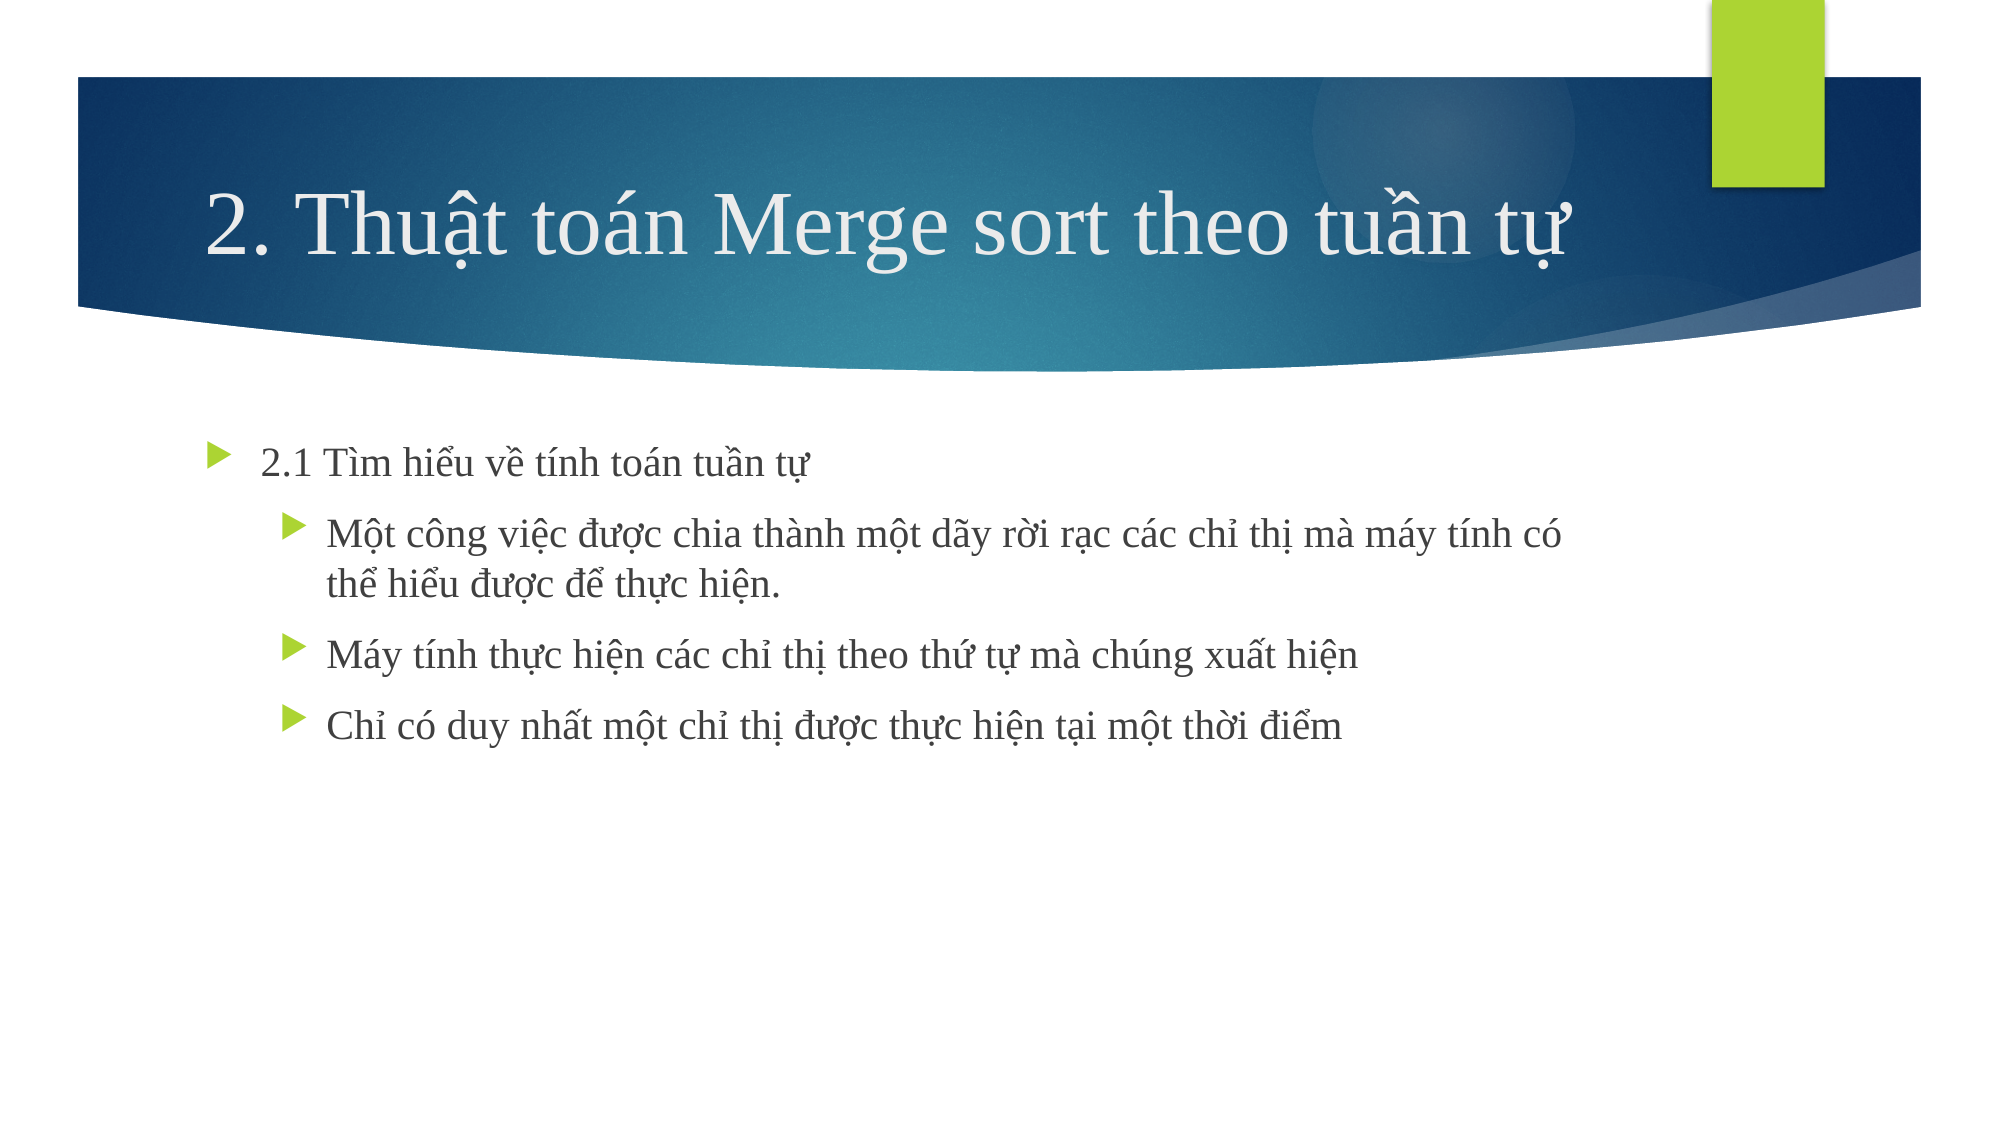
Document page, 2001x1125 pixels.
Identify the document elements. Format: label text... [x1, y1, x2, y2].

list 2.1 Tìm hiểu về tính toán tuần tự Một công việc được chia thành một dãy rời rạc các chỉ thị mà máy tính có thể hiểu được để thực hiện. Máy tính thực hiện các chỉ thị theo thứ tự mà chúng xuất hiện Chỉ có duy nhất một chỉ thị được thực hiện tại một thời điểm [189, 427, 1627, 988]
title 2. Thuật toán Merge sort theo tuần tự [189, 159, 1627, 276]
